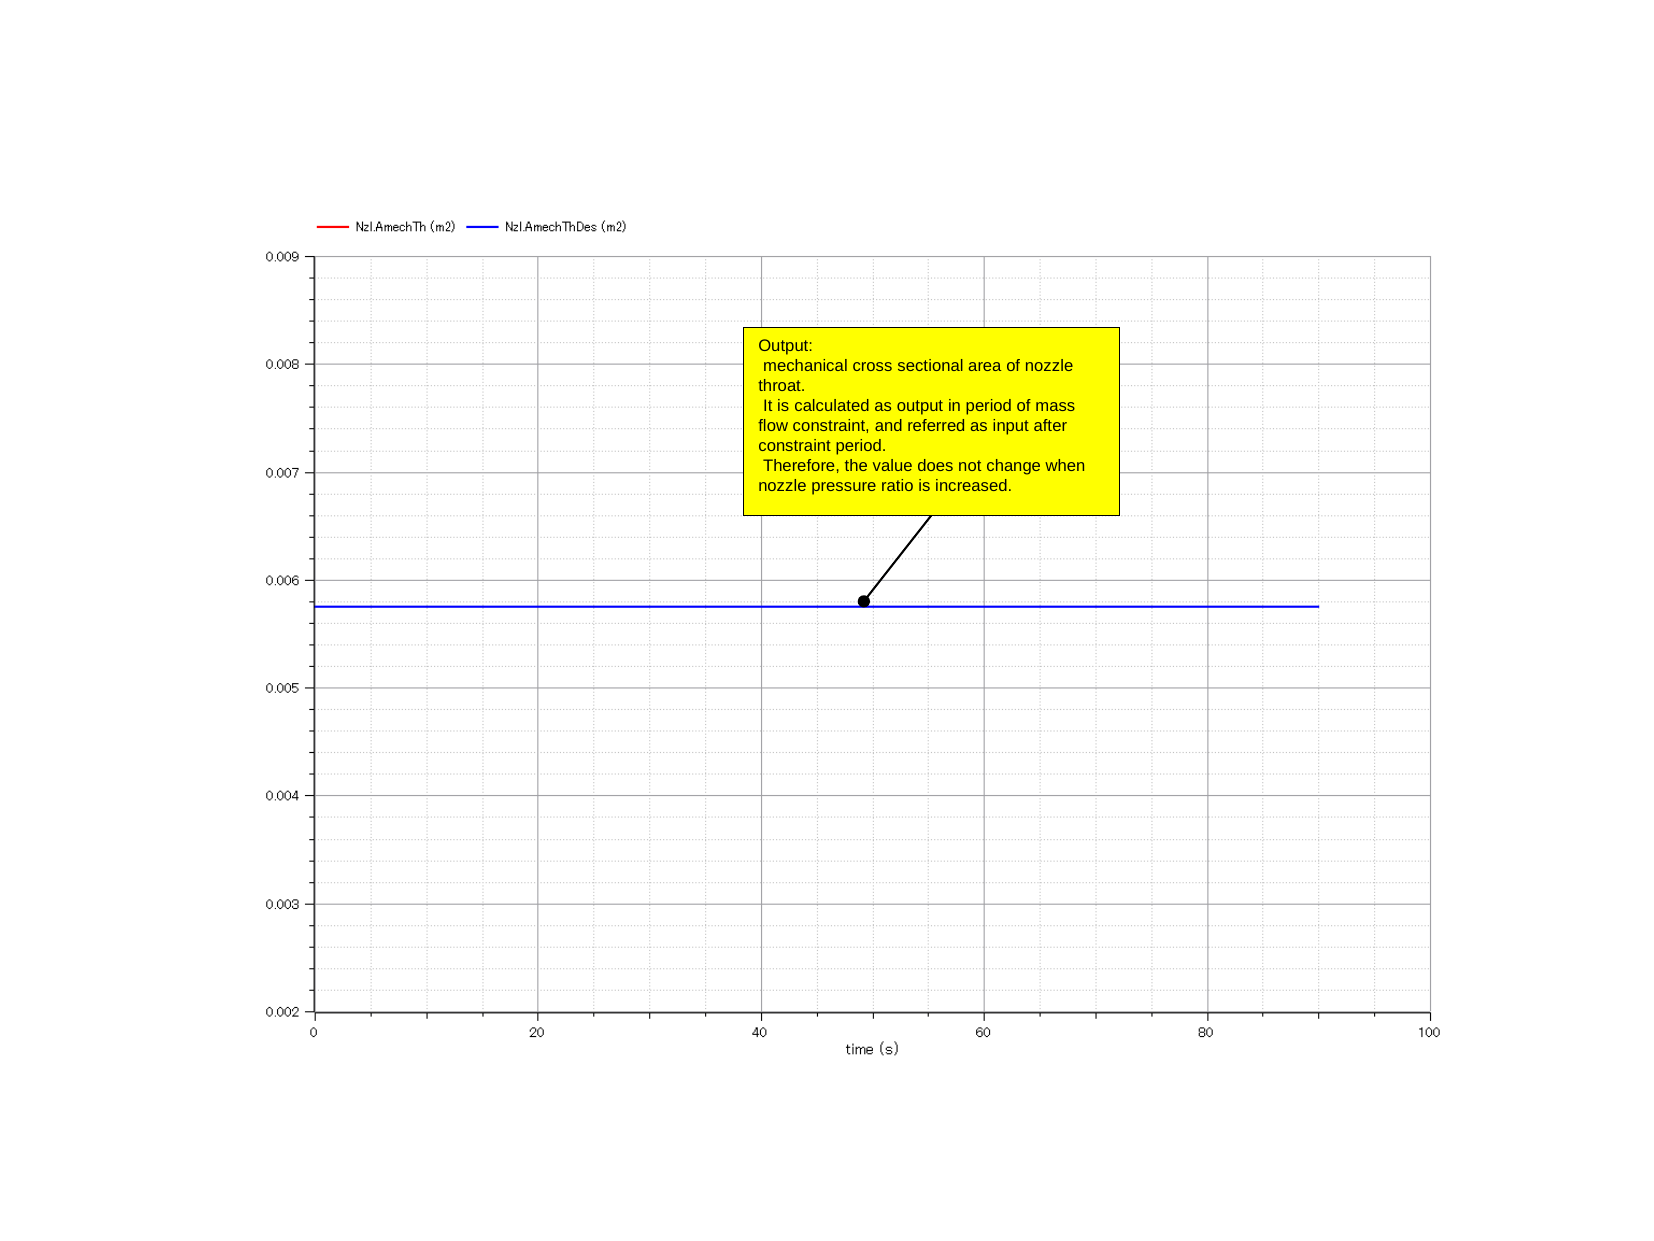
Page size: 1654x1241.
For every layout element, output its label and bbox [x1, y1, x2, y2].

picture [261, 213, 1444, 1064]
text_box [863, 514, 932, 602]
